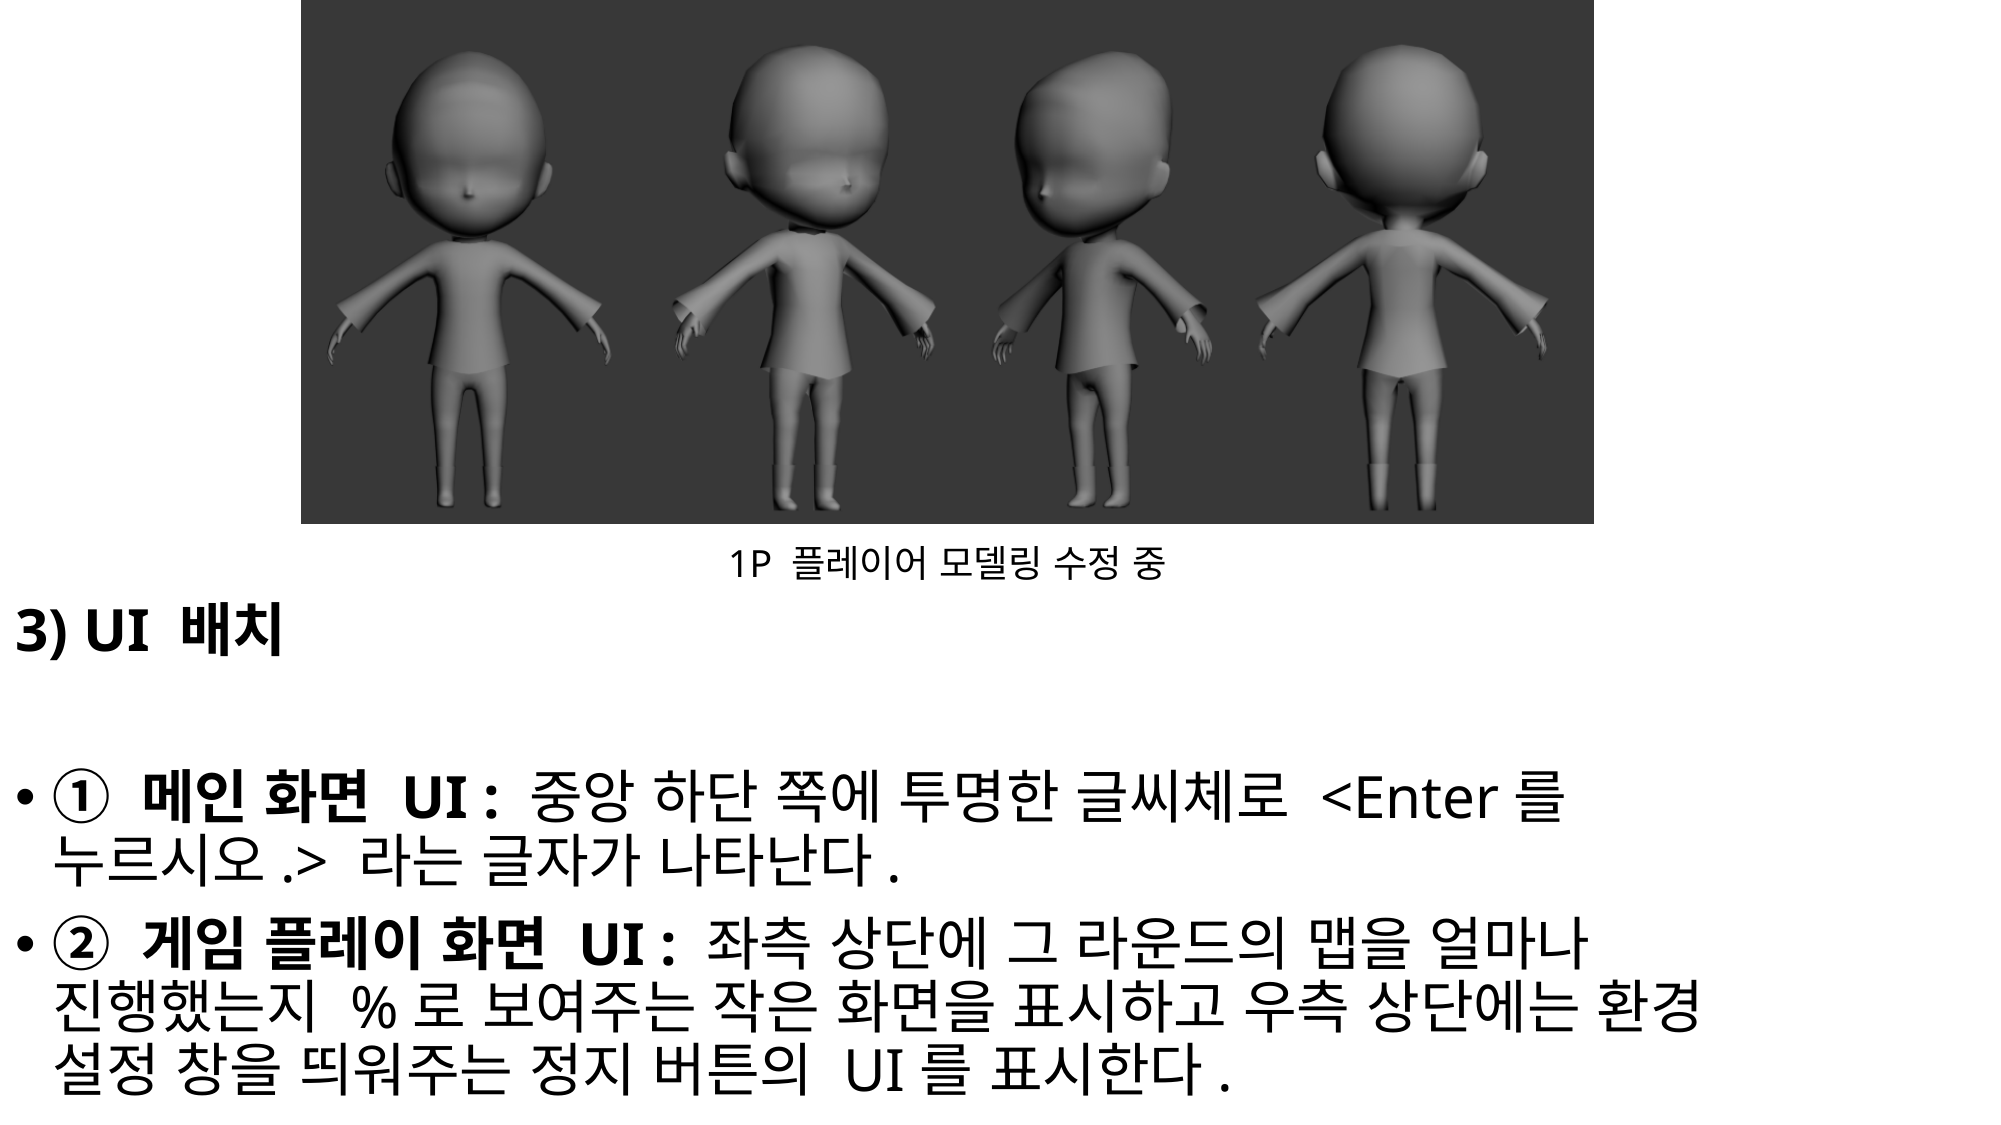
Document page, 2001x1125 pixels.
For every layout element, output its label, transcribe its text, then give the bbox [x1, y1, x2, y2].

list 3) UI 배치 ① 메인 화면 UI : 중앙 하단 쪽에 투명한 글씨체로 <Enter를 누르시오.> 라는 글자가 나타난다. ② 게임 플레이 화면 UI : 좌측 상단에 그 라운드의 맵을 얼마나 진행했는지 %로 보여주는 작은 화면을 표시하고 우측 상단에는 환경 설정 창을 띄워주는 정지 버튼의 UI를 표시한다. [0, 0, 1725, 1125]
text_box 1P 플레이어 모델링 수정 중 [713, 532, 1183, 592]
picture [301, 0, 1594, 524]
